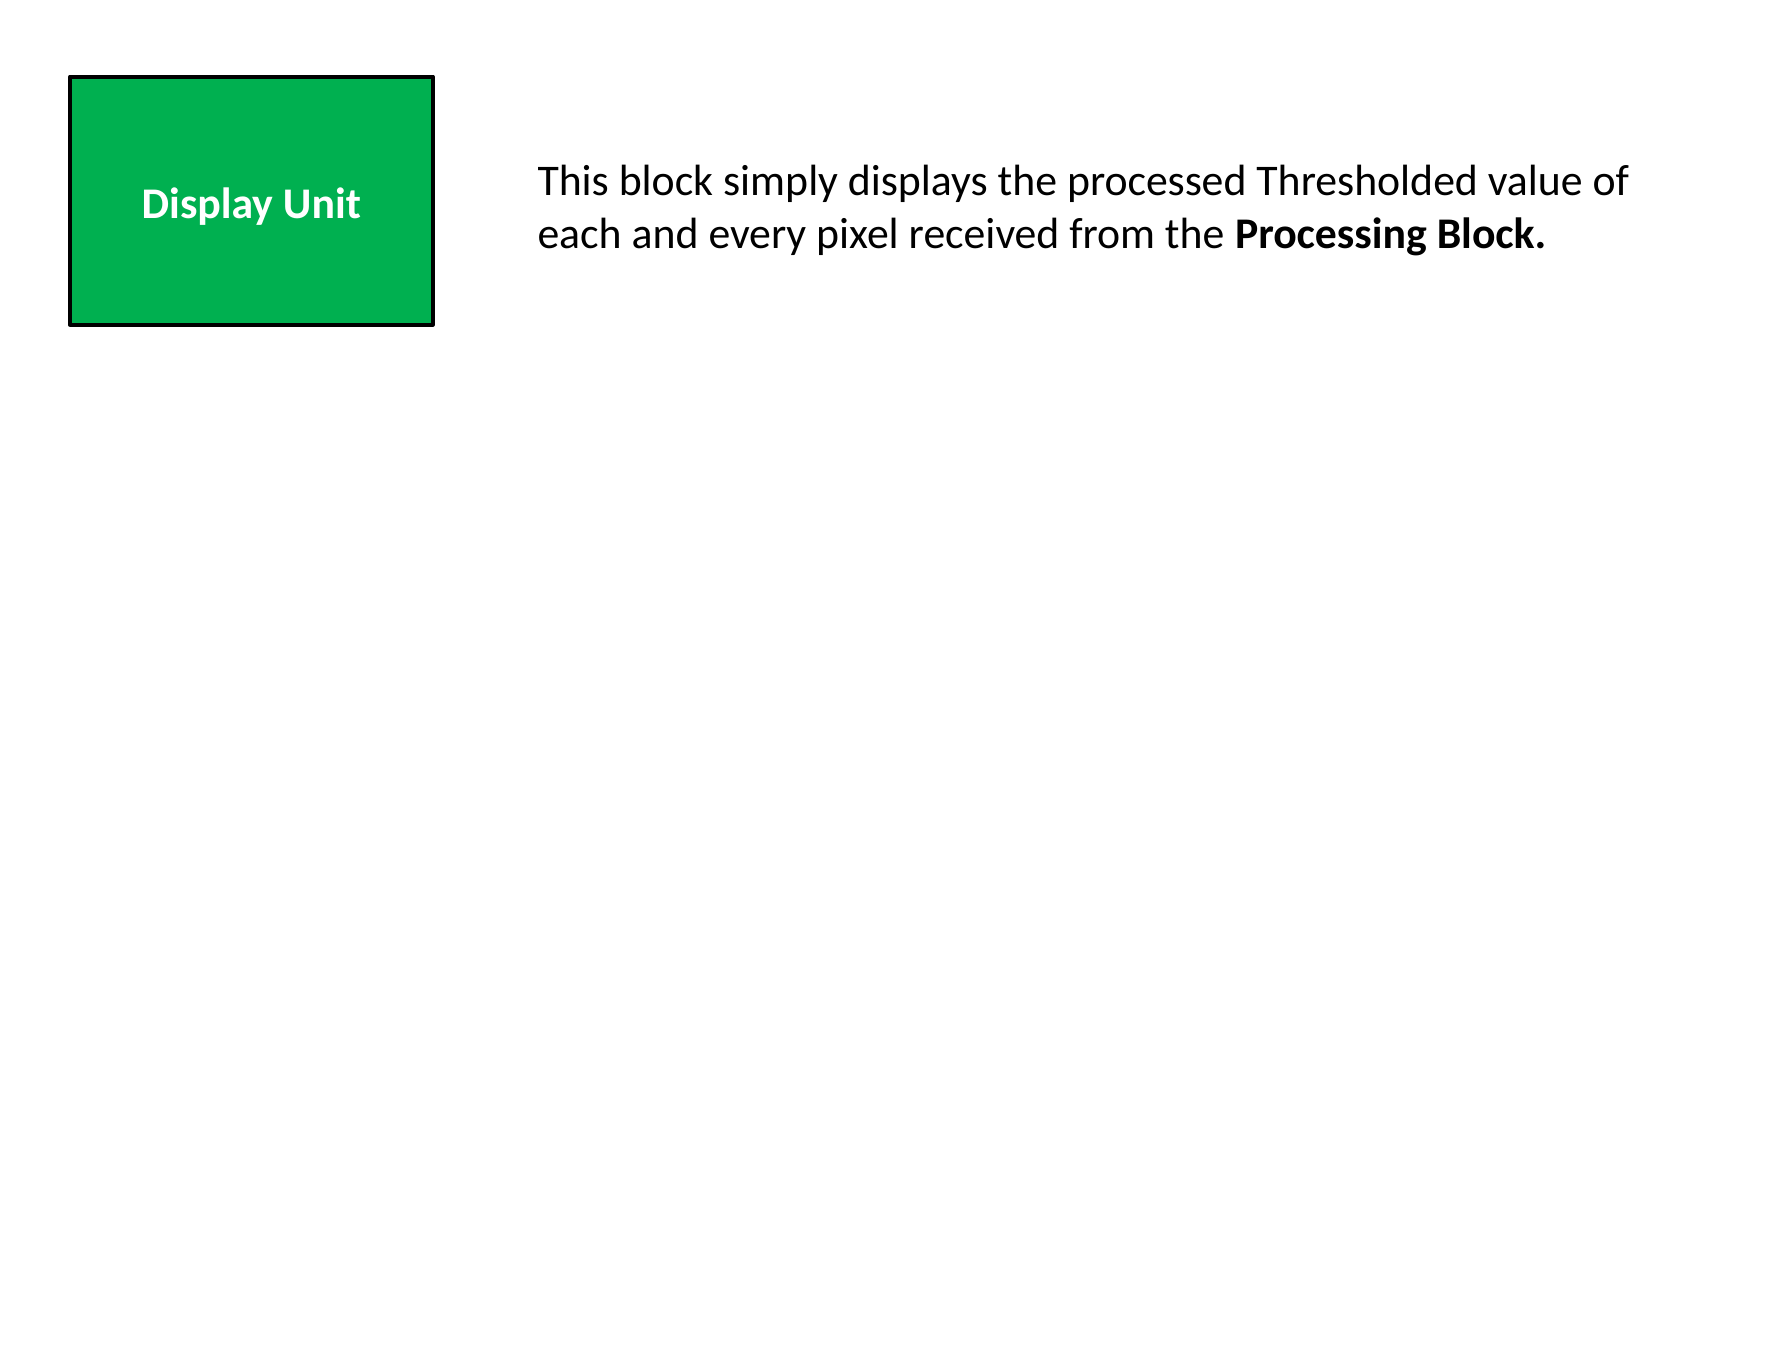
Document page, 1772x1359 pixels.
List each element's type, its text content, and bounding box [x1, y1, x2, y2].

text_box Display Unit [69, 76, 433, 325]
text_box This block simply displays the processed Thresholded value of each and every pixel received from the Processing Block. [522, 144, 1716, 265]
